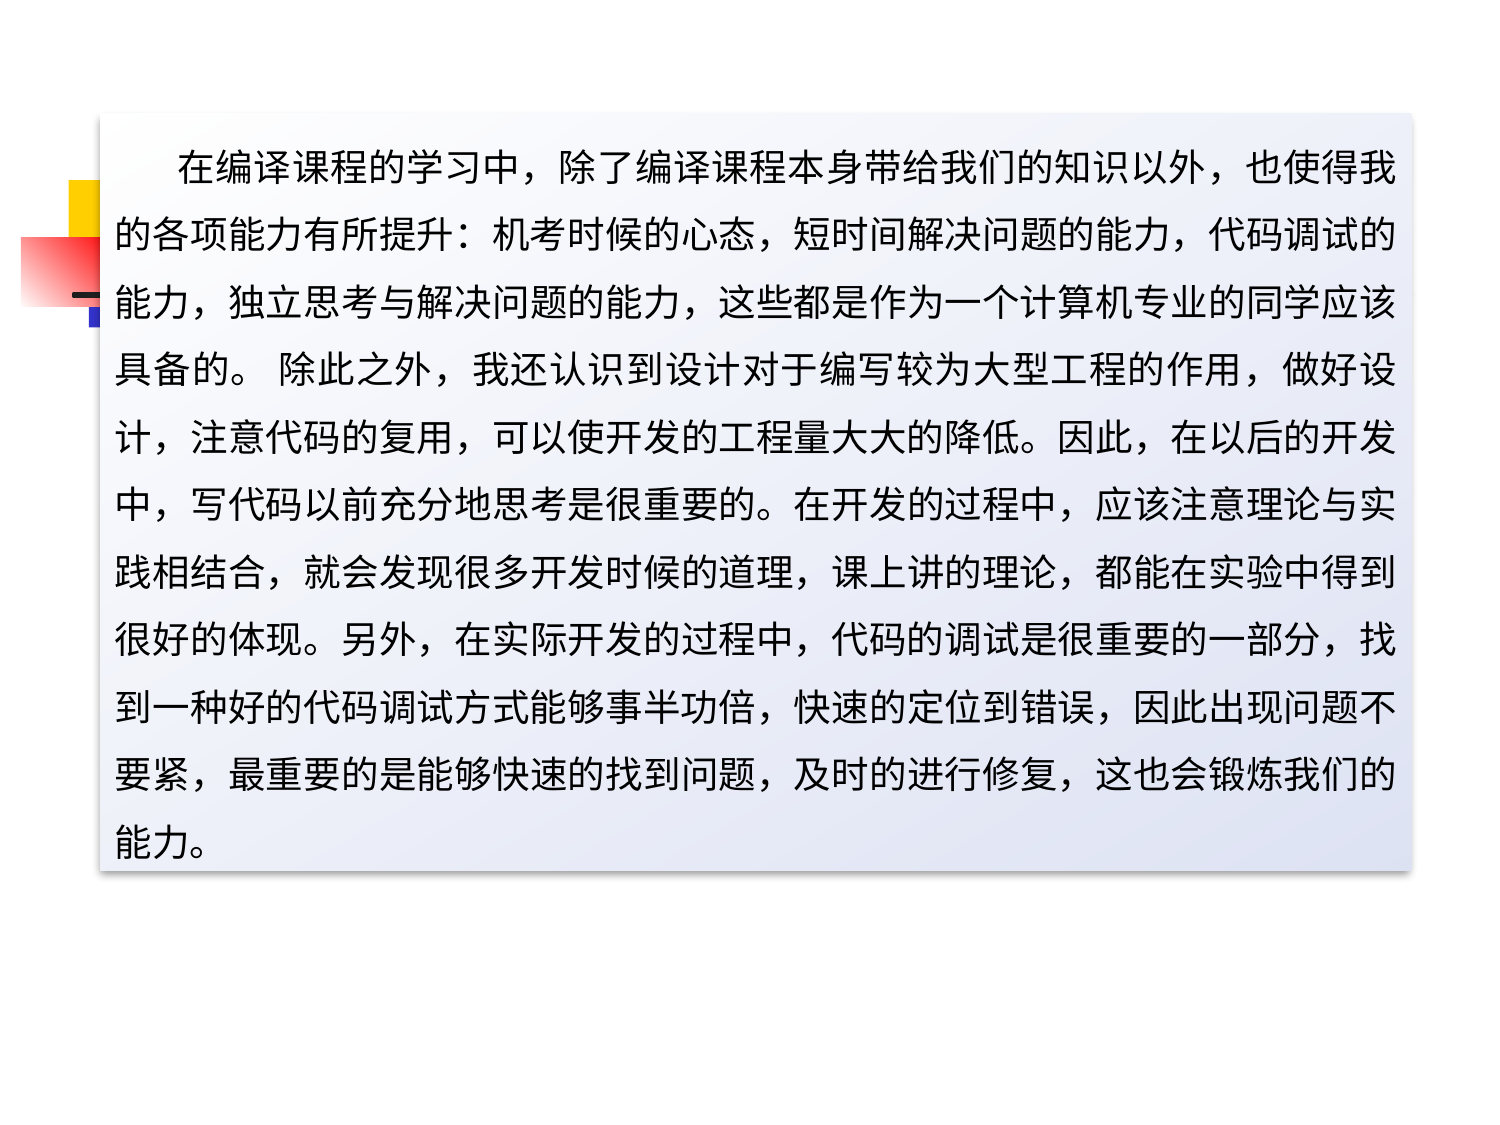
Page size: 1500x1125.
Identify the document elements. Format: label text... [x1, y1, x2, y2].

text_box 在编译课程的学习中，除了编译课程本身带给我们的知识以外，也使得我的各项能力有所提升：机考时候的心态，短时间解决问题的能力，代码调试的能力，独立思考与解决问题的能力，这些都是作为一个计算机专业的同学应该具备的。 除此之外，我还认识到设计对于编写较为大型工程的作用，做好设计，注意代码的复用，可以使开发的工程量大大的降低。因此，在以后的开发中，写代码以前充分地思考是很重要的。在开发的过程中，应该注意理论与实践相结合，就会发现很多开发时候的道理，课上讲的理论，都能在实验中得到很好的体现。另外，在实际开发的过程中，代码的调试是很重要的一部分，找到一种好的代码调试方式能够事半功倍，快速的定位到错误，因此出现问题不要紧，最重要的是能够快速的找到问题，及时的进行修复，这也会锻炼我们的能力。 [100, 113, 1412, 871]
